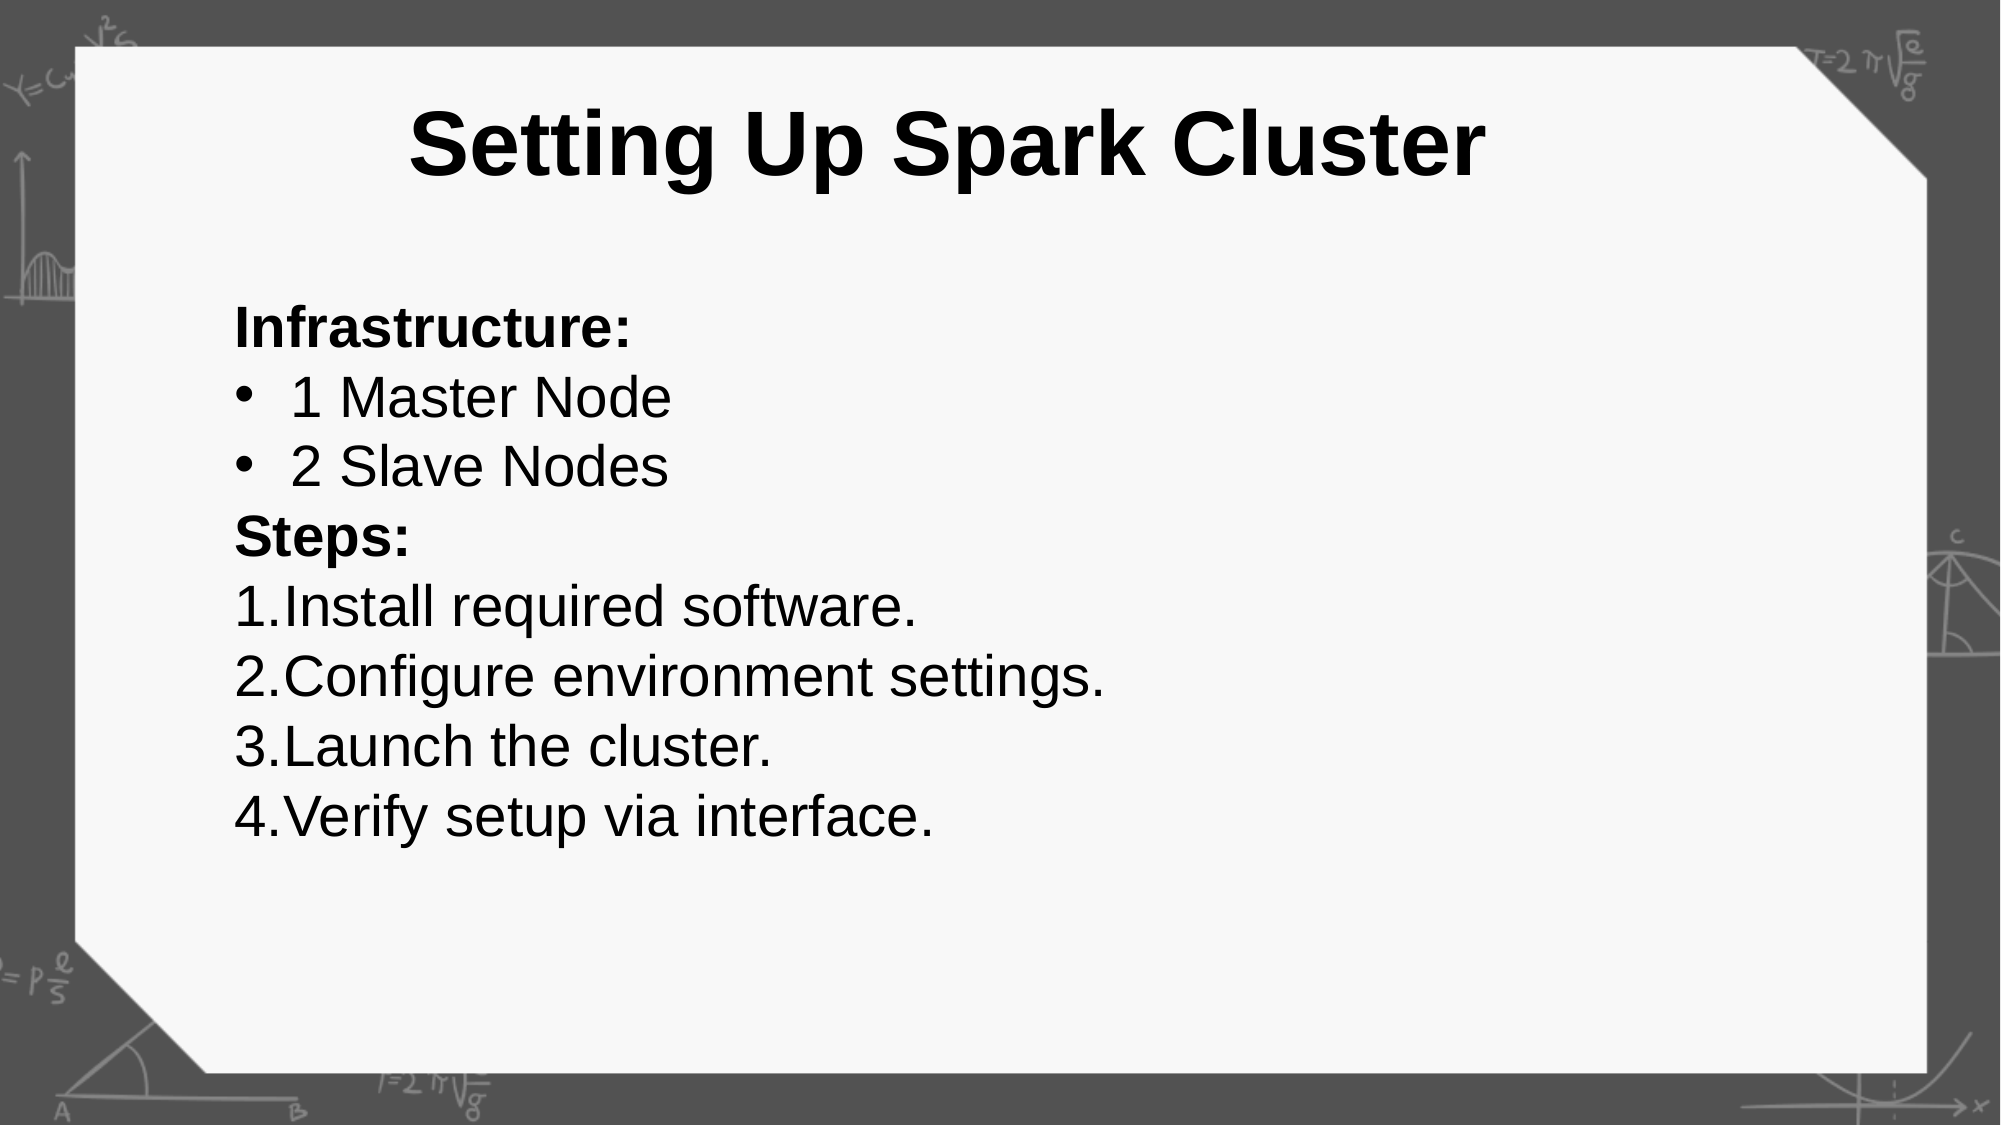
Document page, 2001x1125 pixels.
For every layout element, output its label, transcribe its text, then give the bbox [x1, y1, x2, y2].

list Infrastructure: 1 Master Node 2 Slave Nodes Steps: Install required software. Configure environment settings. Launch the cluster. Verify setup via interface. [219, 272, 1513, 918]
picture [0, 0, 2001, 1125]
title Setting Up Spark Cluster [0, 45, 1975, 233]
